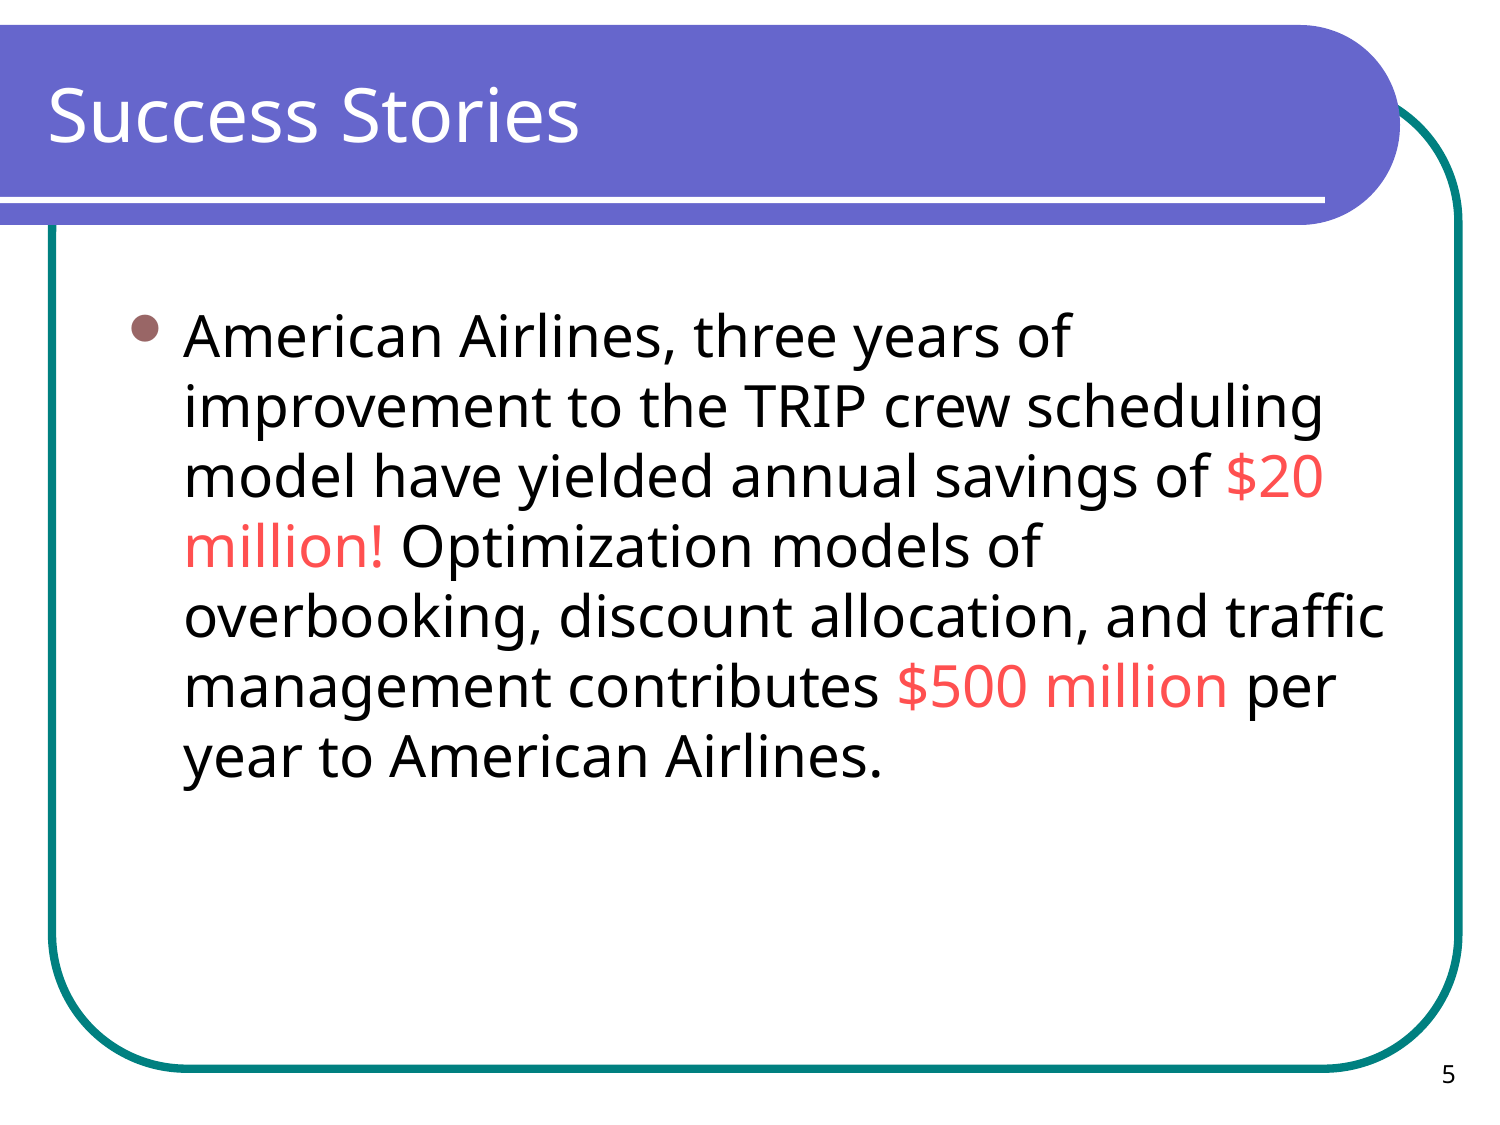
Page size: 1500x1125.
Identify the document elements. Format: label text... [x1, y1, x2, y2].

list American Airlines, three years of improvement to the TRIP crew scheduling model have yielded annual savings of $20 million! Optimization models of overbooking, discount allocation, and traffic management contributes $500 million per year to American Airlines. [112, 291, 1430, 1034]
slide_number 5 [1120, 1024, 1472, 1101]
title Success Stories [32, 37, 1347, 188]
